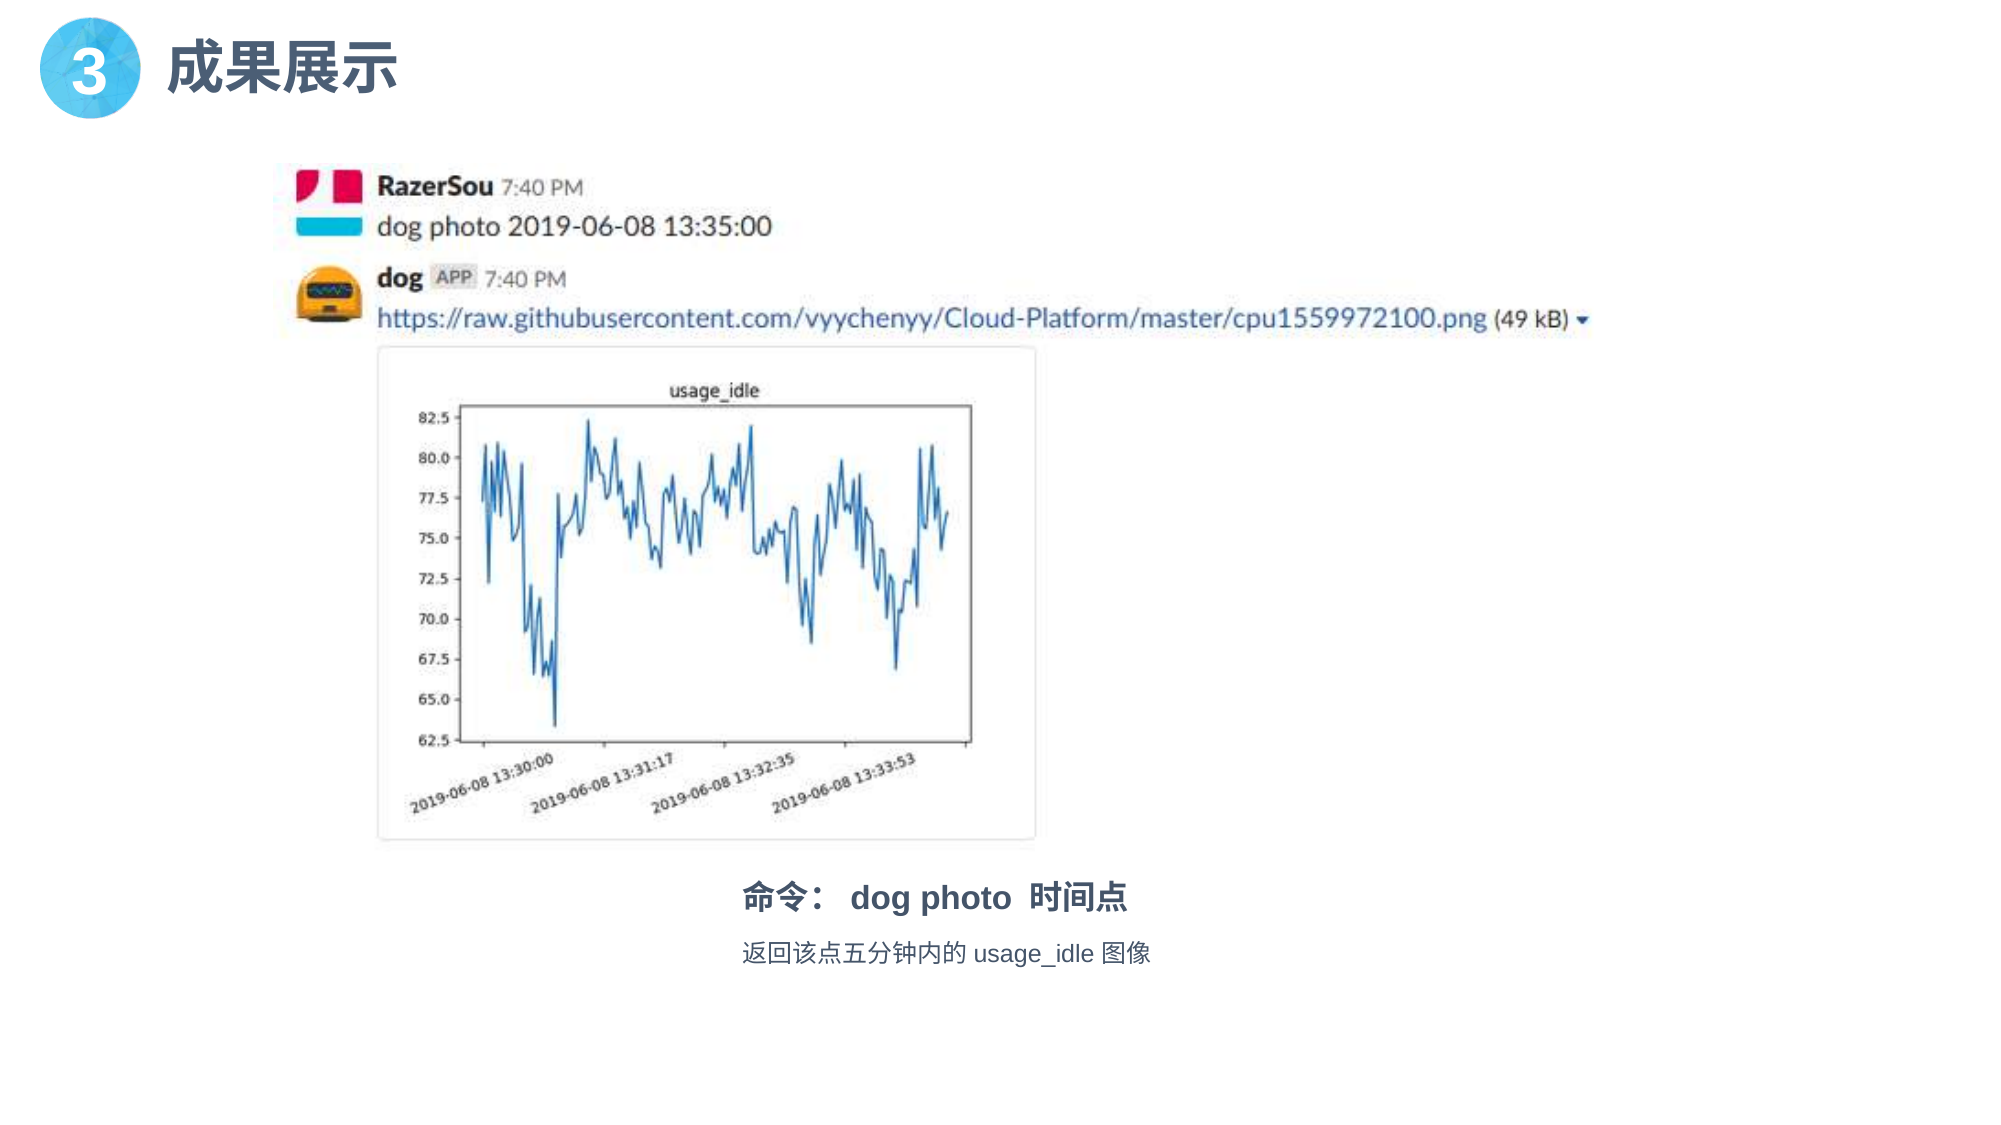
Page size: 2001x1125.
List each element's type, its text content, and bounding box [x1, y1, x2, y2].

text_box 命令：dog photo 时间点 [727, 869, 1172, 924]
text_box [39, 17, 698, 198]
text_box 返回该点五分钟内的usage_idle图像 [727, 924, 2000, 975]
picture [273, 162, 1698, 861]
